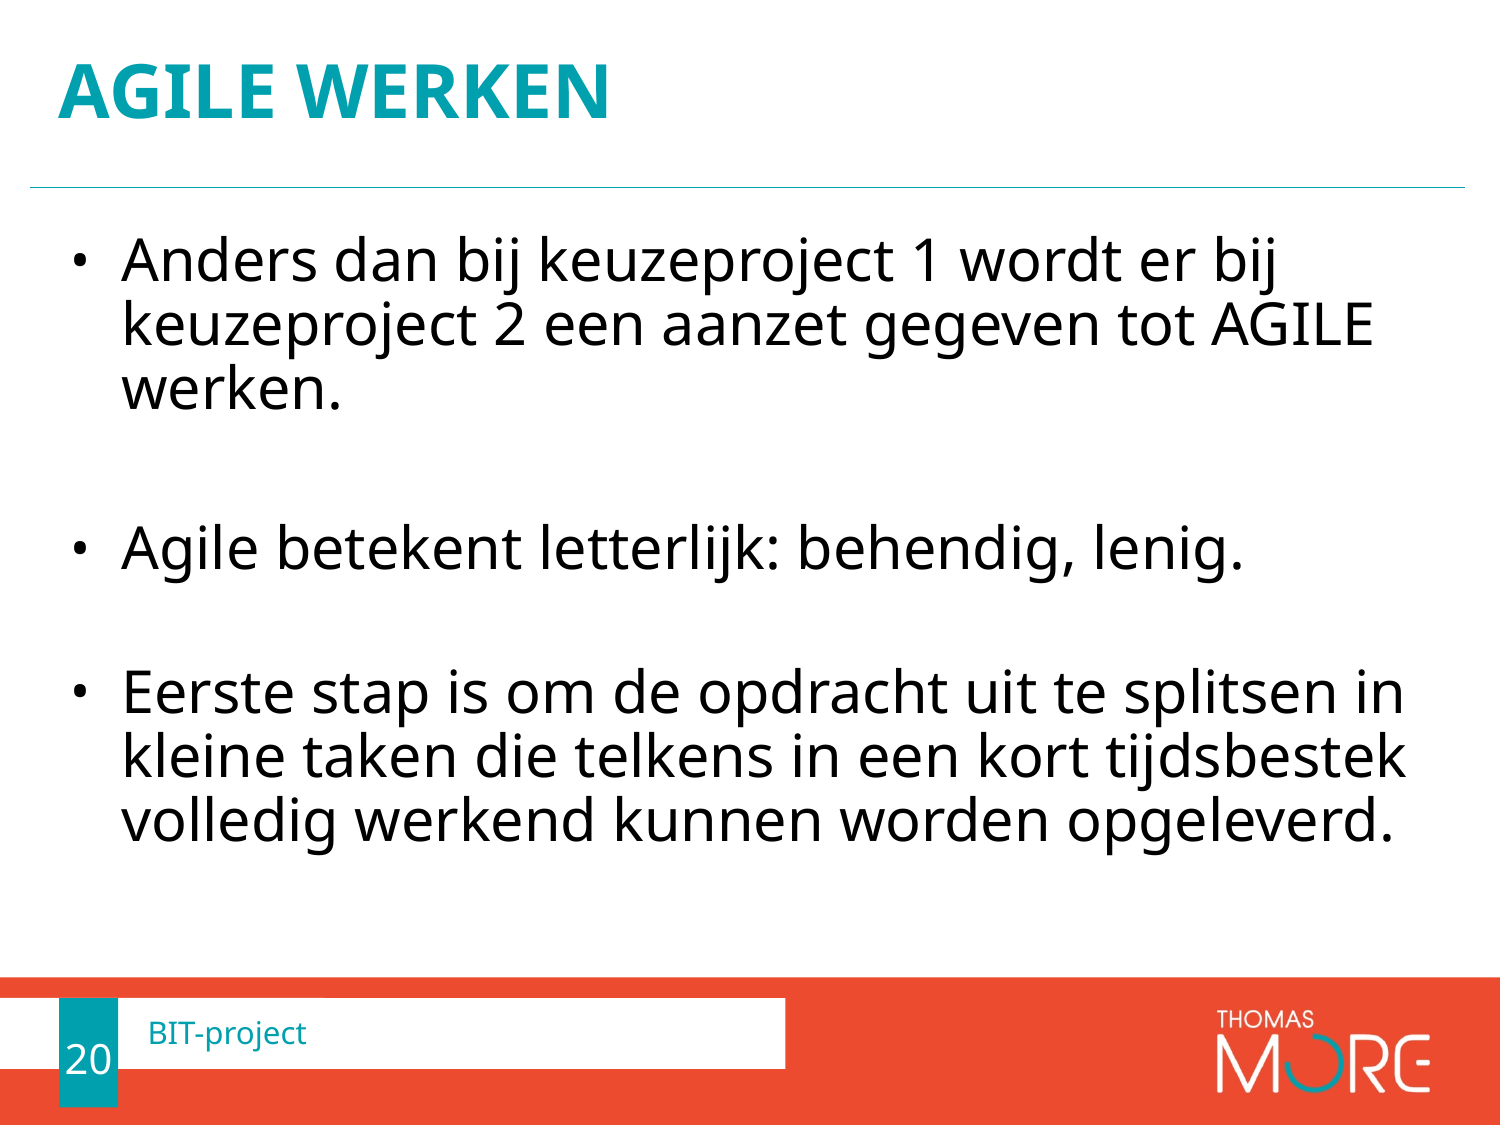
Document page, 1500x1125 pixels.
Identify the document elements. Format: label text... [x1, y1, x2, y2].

list Anders dan bij keuzeproject 1 wordt er bij keuzeproject 2 een aanzet gegeven tot AGILE werken. Agile betekent letterlijk: behendig, lenig. Eerste stap is om de opdracht uit te splitsen in kleine taken die telkens in een kort tijdsbestek volledig werkend kunnen worden opgeleverd. [0, 188, 1500, 916]
picture [1187, 980, 1459, 1122]
footer BIT-project [123, 998, 786, 1069]
slide_number 20 [59, 998, 119, 1108]
title AGILE WERKEN [0, 0, 1500, 188]
